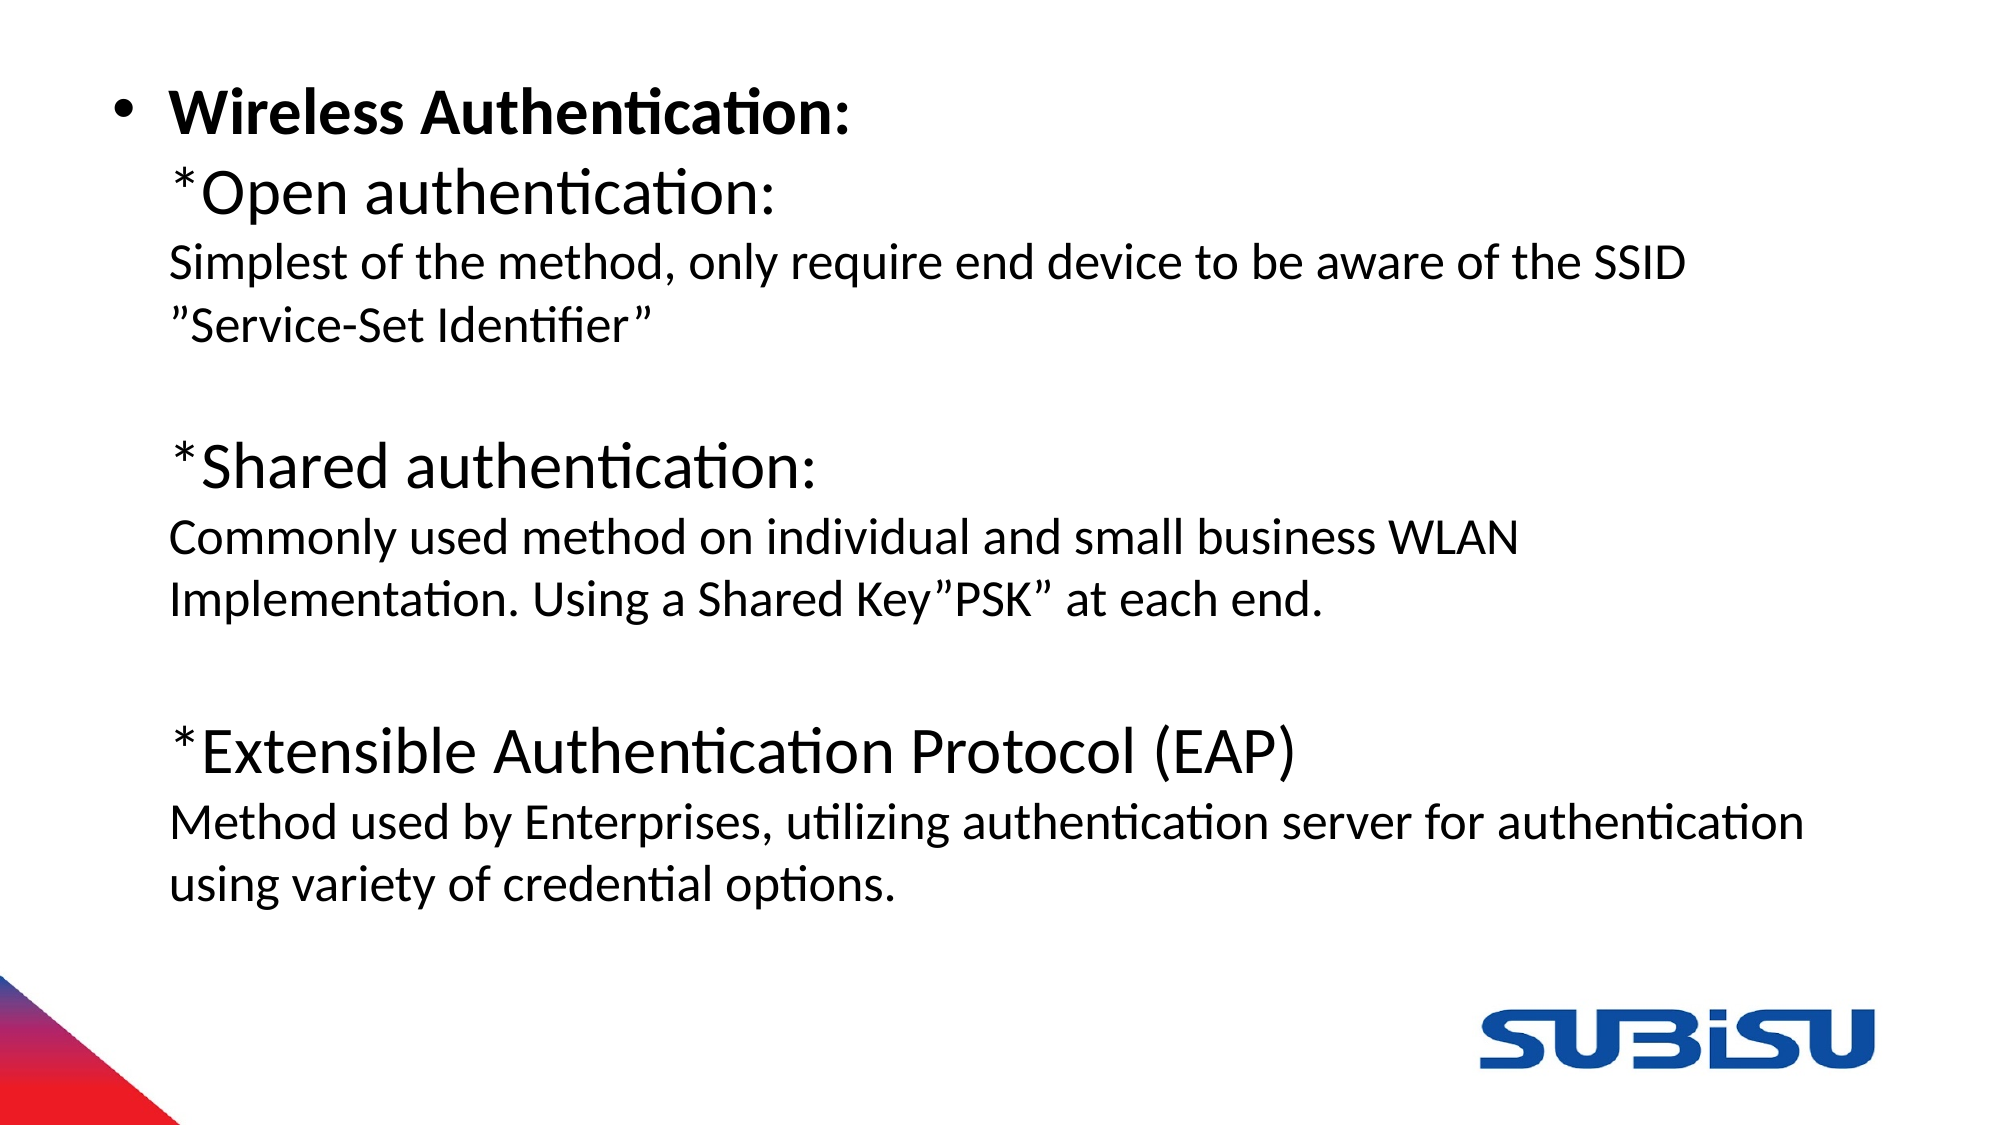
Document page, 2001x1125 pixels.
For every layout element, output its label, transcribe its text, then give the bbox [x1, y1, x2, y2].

picture [0, 0, 2000, 1125]
list Wireless Authentication: *Open authentication: Simplest of the method, only require end device to be aware of the SSID ”Service-Set Identifier” *Shared authentication: Commonly used method on individual and small business WLAN Implementation. Using a Shared Key”PSK” at each end. *Extensible Authentication Protocol (EAP) Method used by Enterprises, utilizing authentication server for authentication using variety of credential options. [97, 59, 1898, 987]
